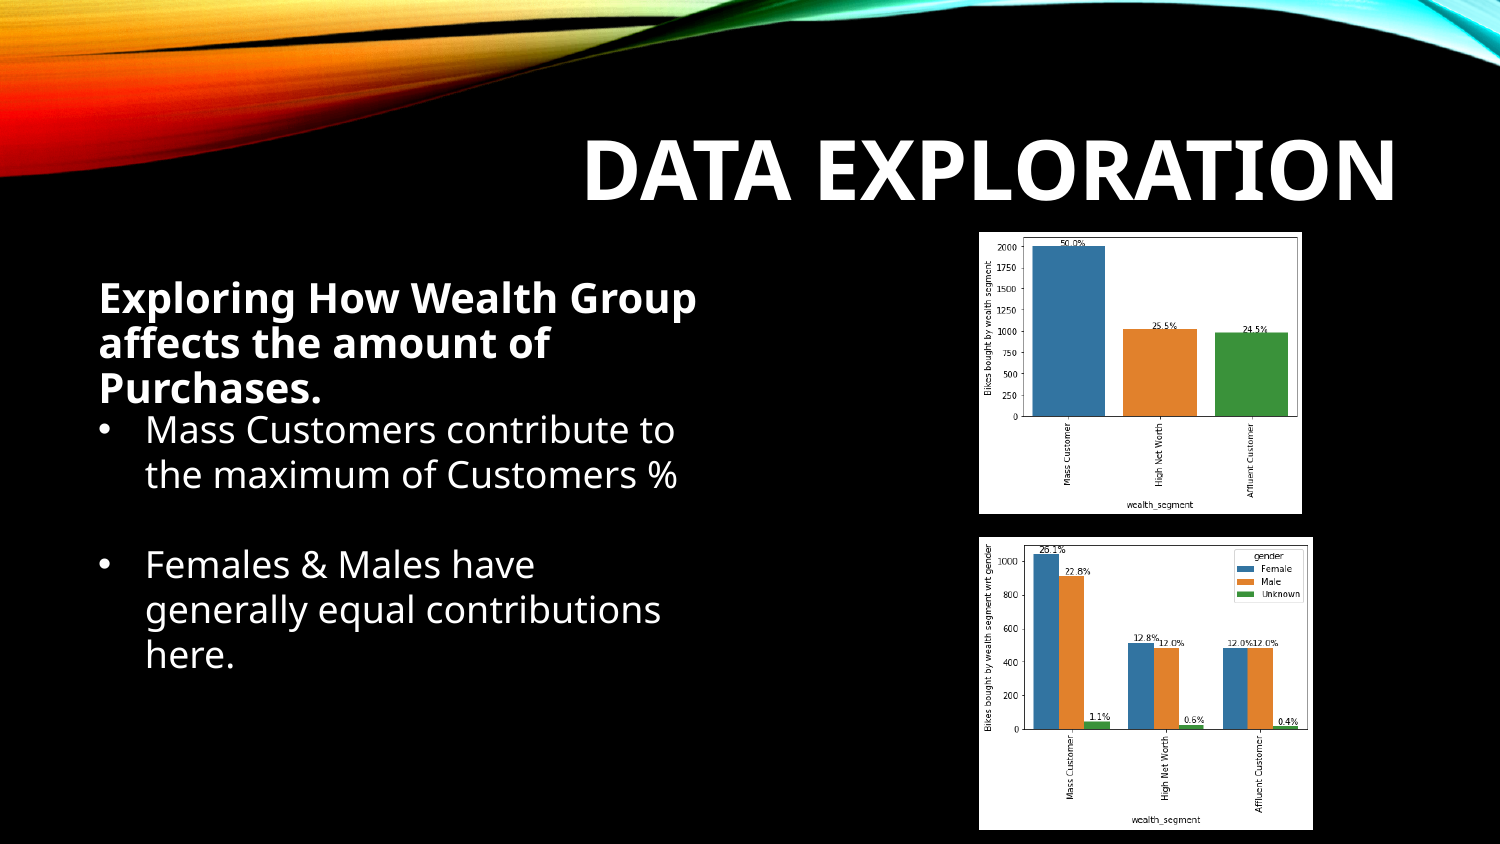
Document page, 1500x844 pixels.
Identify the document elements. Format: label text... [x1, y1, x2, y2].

text_box Exploring How Wealth Group affects the amount of Purchases. [83, 269, 799, 766]
picture [978, 232, 1302, 514]
text_box Mass Customers contribute to the maximum of Customers % Females & Males have generally equal contributions here. [83, 398, 707, 684]
picture [0, 0, 1500, 178]
text_box Data Exploration [356, 178, 1416, 253]
text_box [0, 309, 623, 382]
picture [978, 536, 1313, 831]
